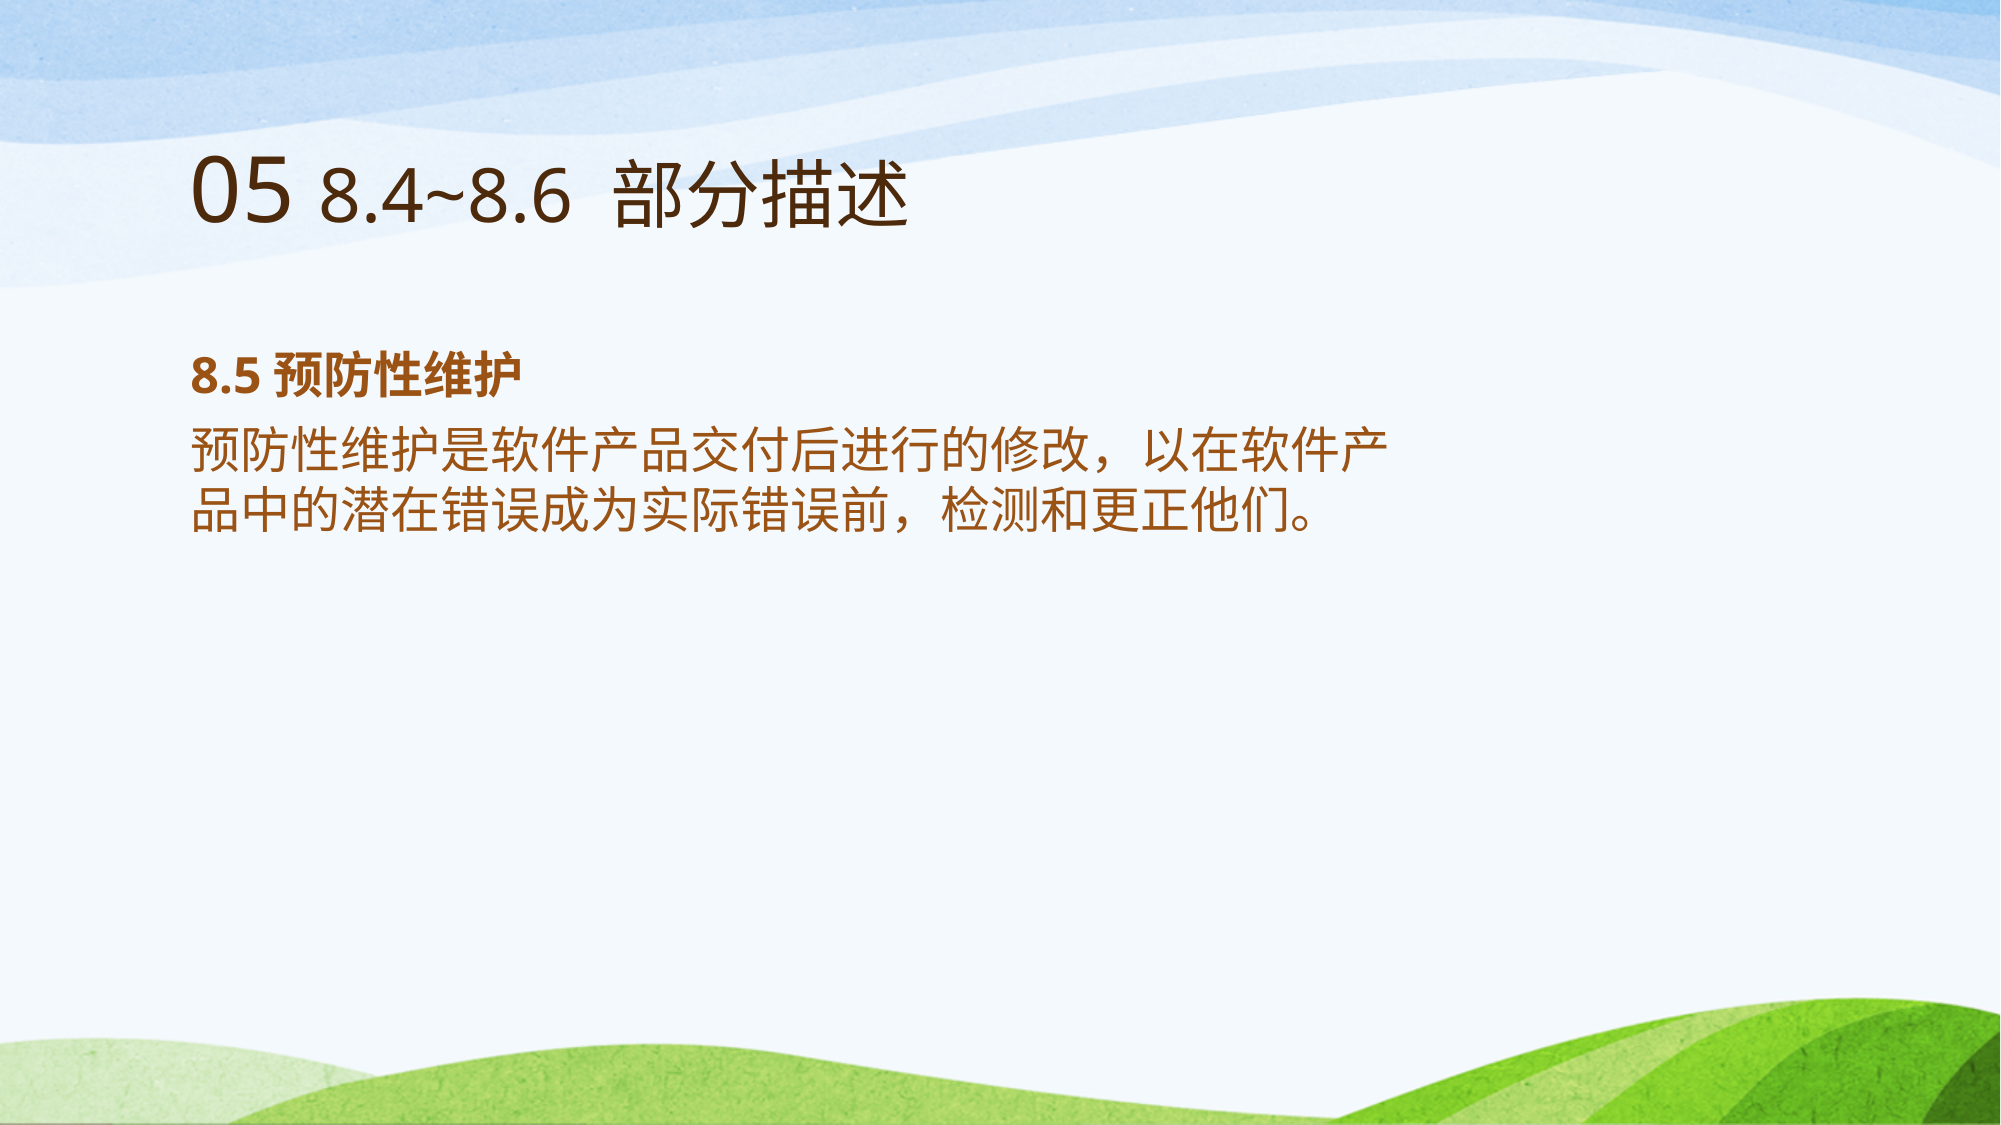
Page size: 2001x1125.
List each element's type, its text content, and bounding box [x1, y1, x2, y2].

list 预防性维护是软件产品交付后进行的修改，以在软件产品中的潜在错误成为实际错误前，检测和更正他们。 [175, 410, 1451, 982]
picture [0, 0, 2001, 1125]
title 05 8.4~8.6 部分描述 [174, 50, 1825, 250]
list 8.5预防性维护 [175, 275, 989, 410]
